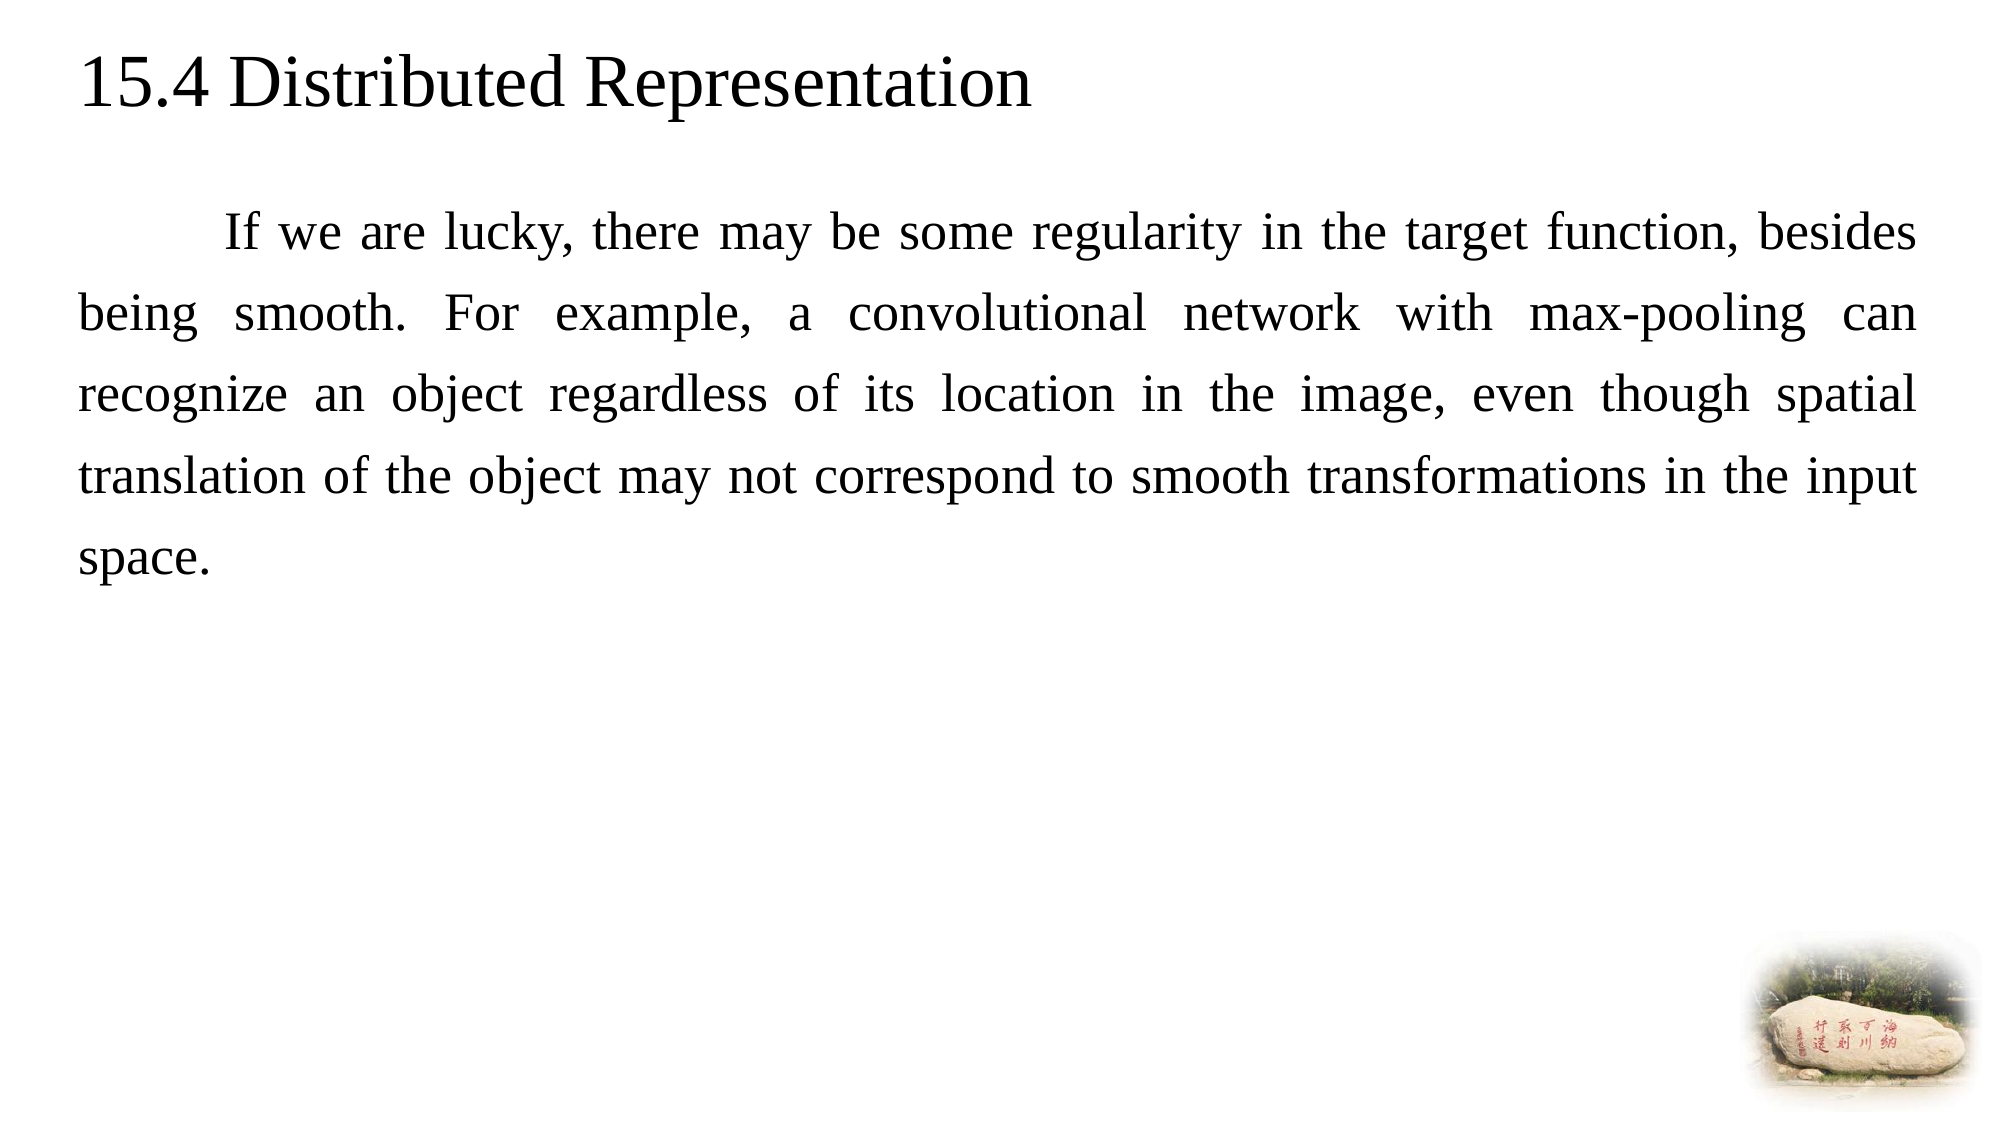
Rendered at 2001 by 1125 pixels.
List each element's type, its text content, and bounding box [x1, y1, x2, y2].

list If we are lucky, there may be some regularity in the target function, besides being smooth. For example, a convolutional network with max-pooling can recognize an object regardless of its location in the image, even though spatial translation of the object may not correspond to smooth transformations in the input space. [63, 171, 1936, 1014]
title 15.4 Distributed Representation [63, 21, 1789, 142]
picture [1740, 927, 1985, 1112]
